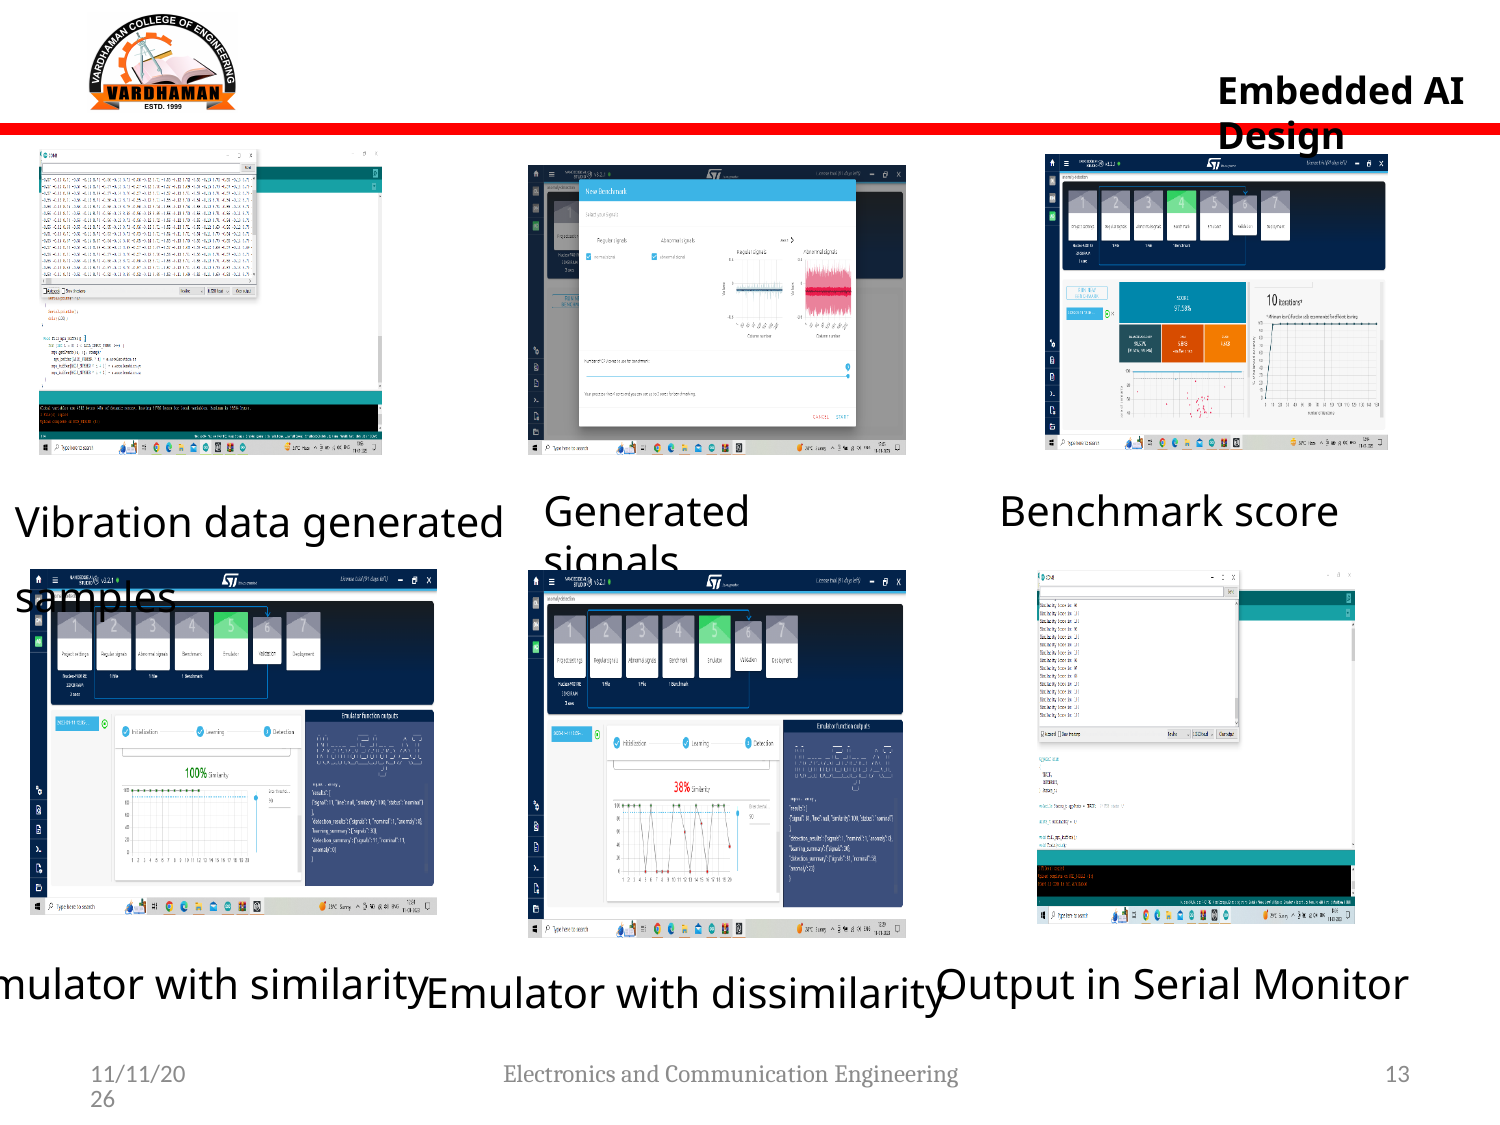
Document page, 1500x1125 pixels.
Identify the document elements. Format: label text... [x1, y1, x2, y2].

text_box Embedded AI Design [1202, 59, 1500, 210]
text_box Vibration data generated samples [0, 463, 586, 629]
text_box Emulator with similarity [0, 950, 455, 1016]
text_box Benchmark score [984, 477, 1355, 543]
footer Electronics and Communication Engineering [362, 1042, 1100, 1103]
text_box Emulator with dissimilarity [410, 959, 962, 1024]
picture [528, 165, 906, 455]
picture [1037, 570, 1355, 925]
slide_number 13 [1362, 1042, 1425, 1103]
picture [39, 149, 382, 455]
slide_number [75, 1042, 213, 1103]
picture [528, 570, 906, 938]
text_box Output in Serial Monitor [920, 950, 1425, 1016]
picture [30, 569, 437, 915]
picture [87, 12, 238, 113]
picture [1045, 154, 1389, 451]
text_box Generated signals [528, 477, 845, 570]
